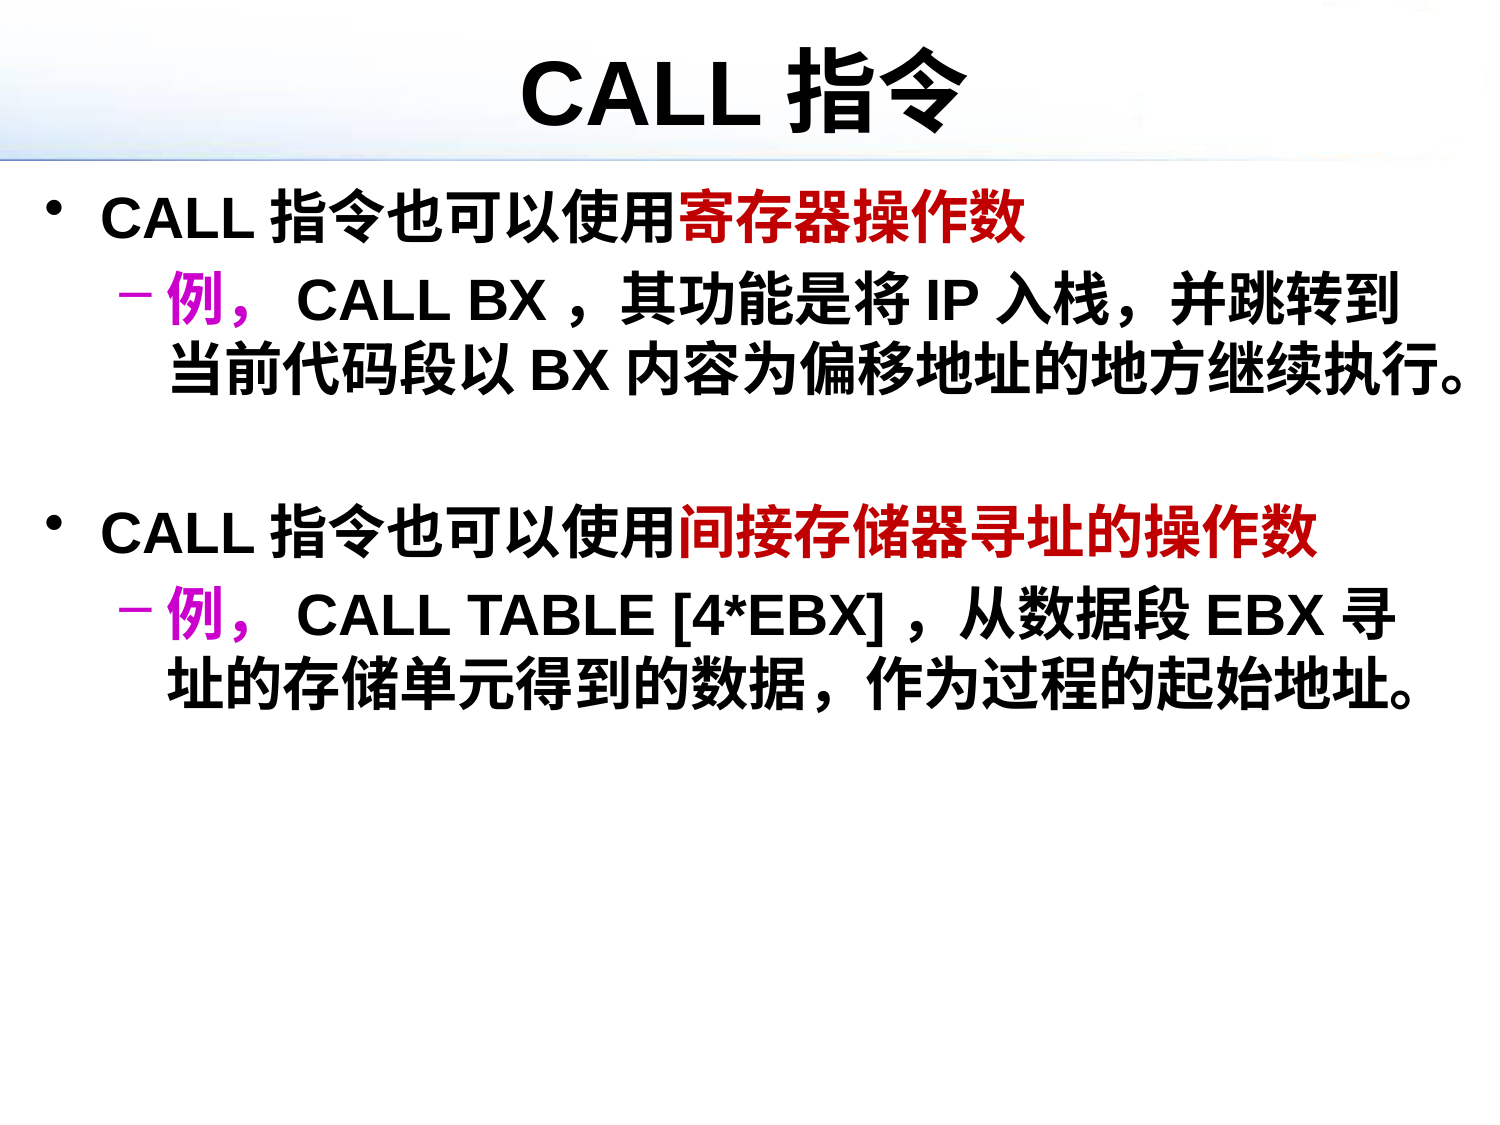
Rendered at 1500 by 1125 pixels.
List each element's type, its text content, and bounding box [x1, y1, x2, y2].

title CALL指令 [29, 31, 1459, 147]
picture [0, 0, 1500, 161]
list CALL指令也可以使用寄存器操作数 例，CALL BX，其功能是将IP入栈，并跳转到当前代码段以BX内容为偏移地址的地方继续执行。 CALL指令也可以使用间接存储器寻址的操作数 例，CALL TABLE [4*EBX]，从数据段EBX寻址的存储单元得到的数据，作为过程的起始地址。 [29, 172, 1459, 1071]
